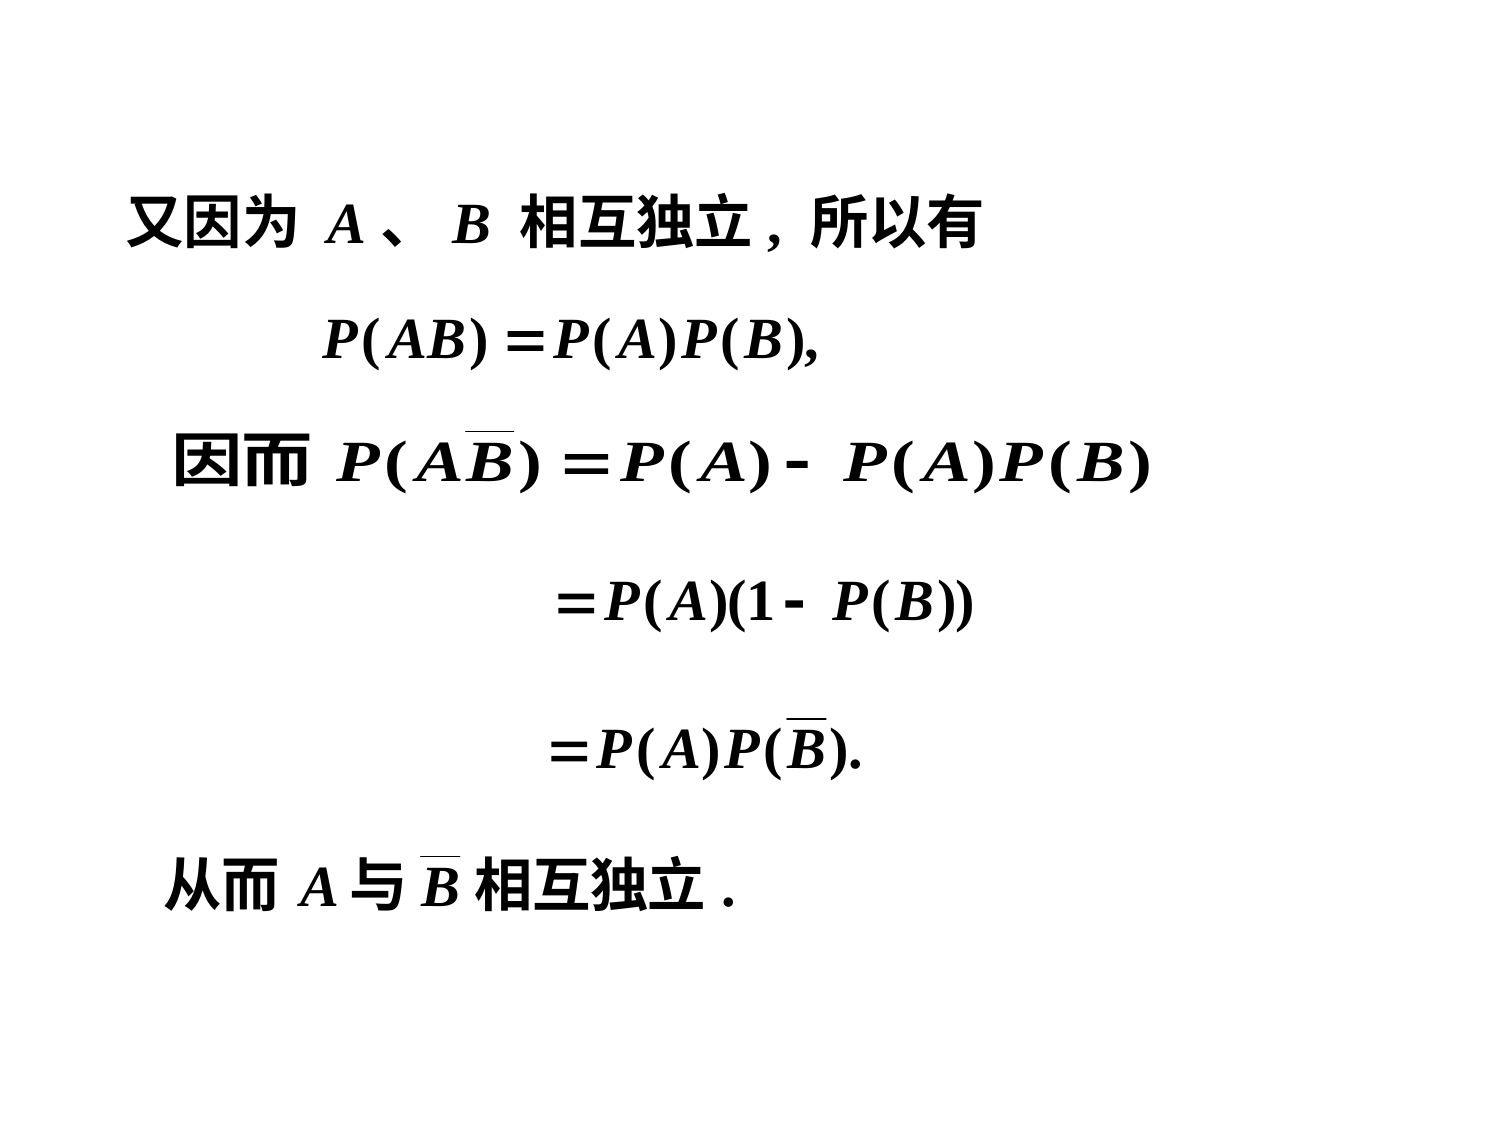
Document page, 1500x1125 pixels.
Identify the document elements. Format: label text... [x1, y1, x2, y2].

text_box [542, 712, 866, 788]
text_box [316, 312, 824, 378]
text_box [174, 424, 1155, 501]
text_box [163, 849, 752, 926]
text_box 又因为 A、B 相互独立, 所以有 [111, 177, 1000, 263]
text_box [549, 574, 978, 640]
